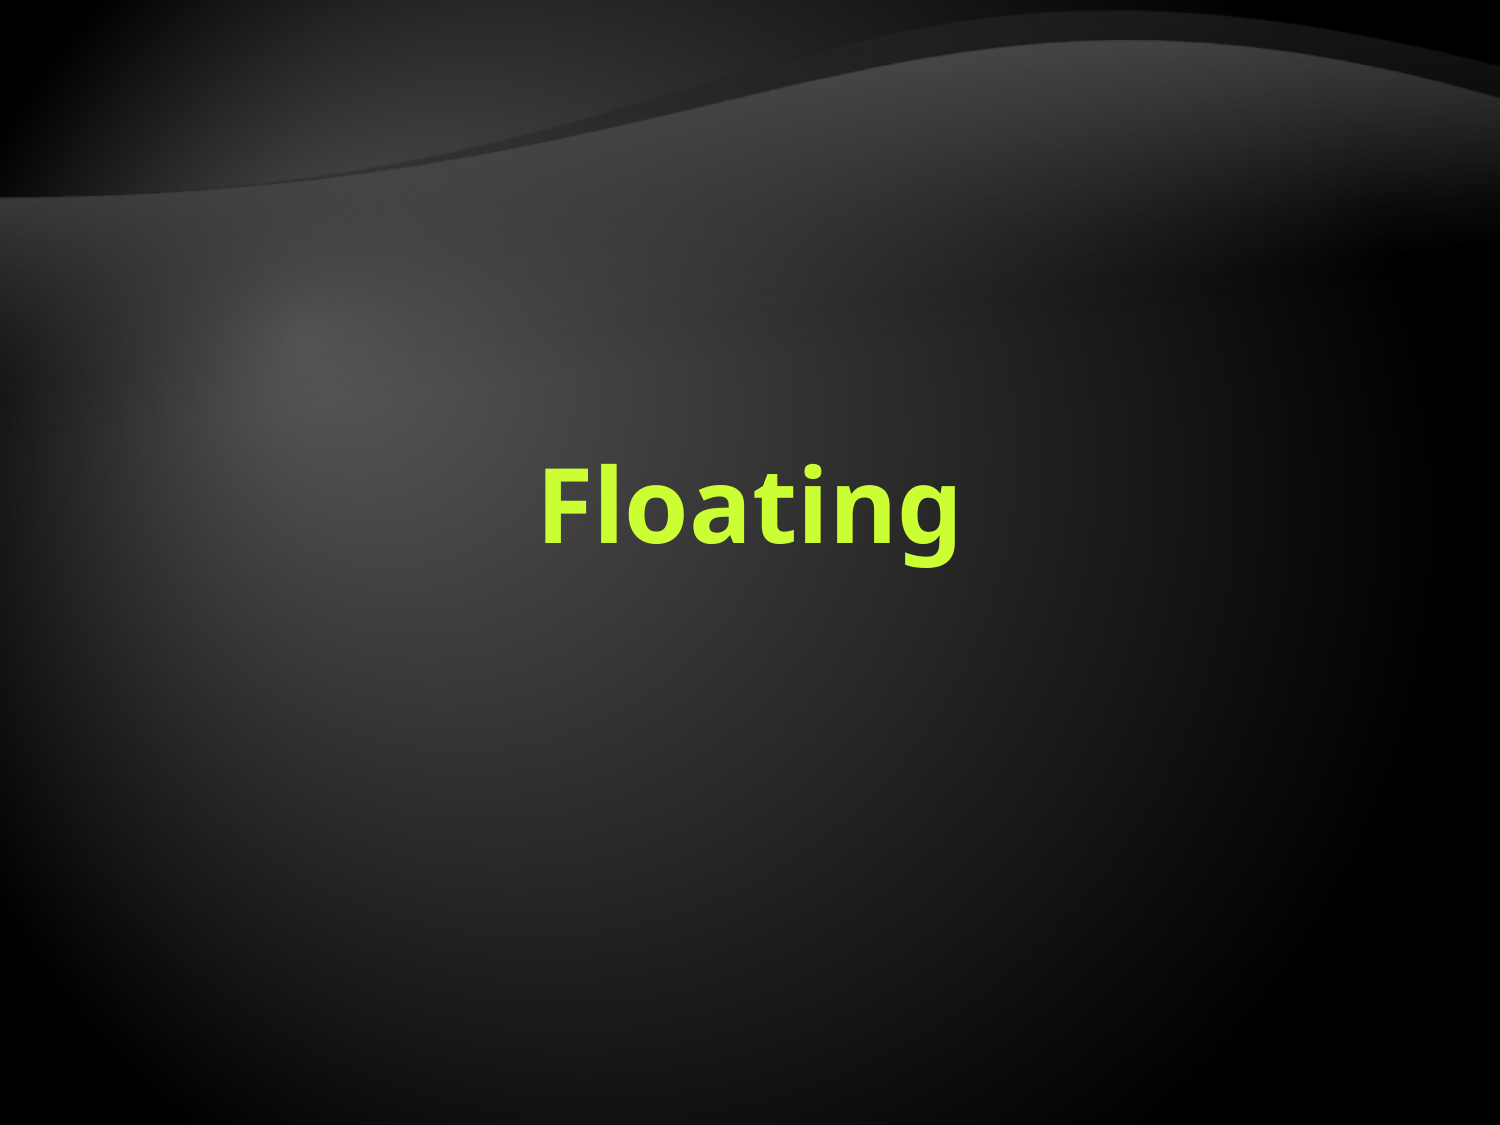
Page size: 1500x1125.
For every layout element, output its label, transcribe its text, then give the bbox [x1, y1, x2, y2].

title Floating [99, 450, 1400, 563]
picture [0, 0, 1500, 1125]
